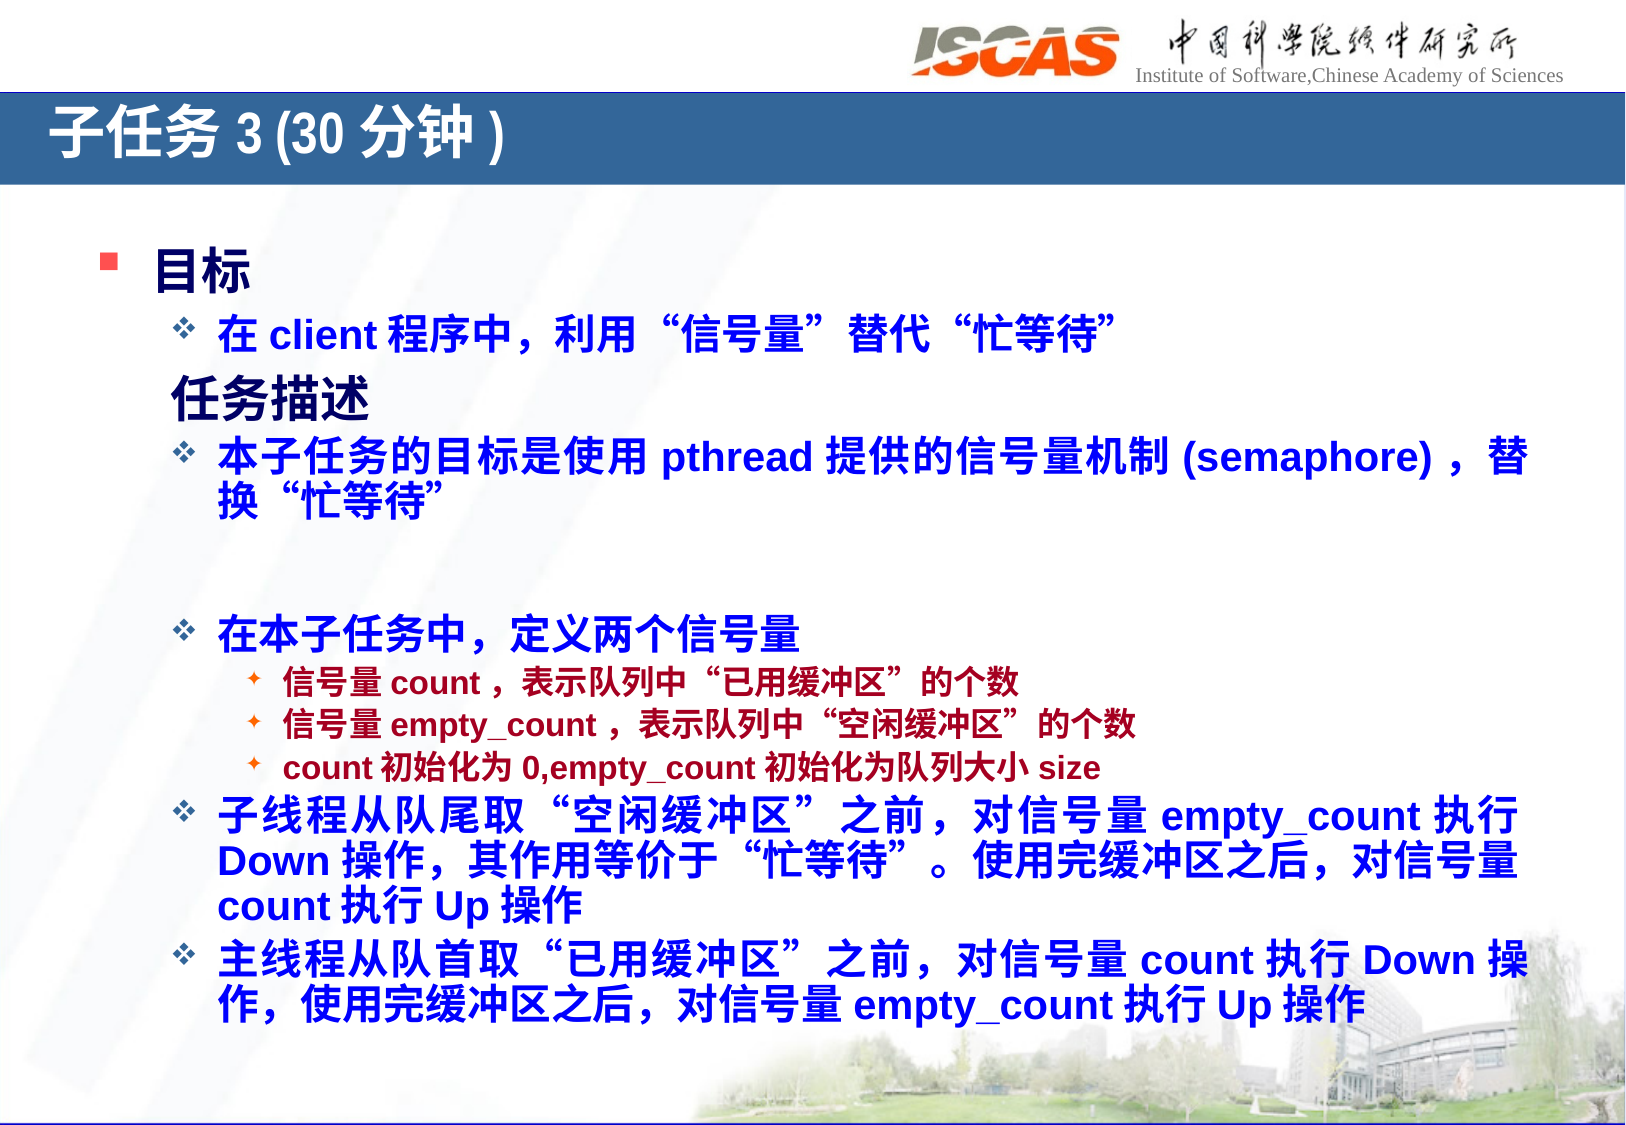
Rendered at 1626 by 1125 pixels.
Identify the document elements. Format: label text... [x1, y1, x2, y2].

list 目标 在client程序中，利用“信号量”替代“忙等待” 任务描述 本子任务的目标是使用pthread提供的信号量机制(semaphore)，替换“忙等待” 在本子任务中，定义两个信号量 信号量count，表示队列中“已用缓冲区”的个数 信号量empty_count，表示队列中“空闲缓冲区”的个数 count初始化为0,empty_count初始化为队列大小size 子线程从队尾取“空闲缓冲区”之前，对信号量empty_count执行Down操作，其作用等价于“忙等待”。使用完缓冲区之后，对信号量count执行Up操作 主线程从队首取“已用缓冲区”之前，对信号量count执行Down操作，使用完缓冲区之后，对信号量empty_count执行Up操作 [80, 231, 1545, 988]
picture [907, 18, 1132, 87]
picture [1166, 15, 1519, 71]
title 子任务3 (30分钟) [0, 93, 1625, 185]
picture [0, 92, 1626, 1125]
